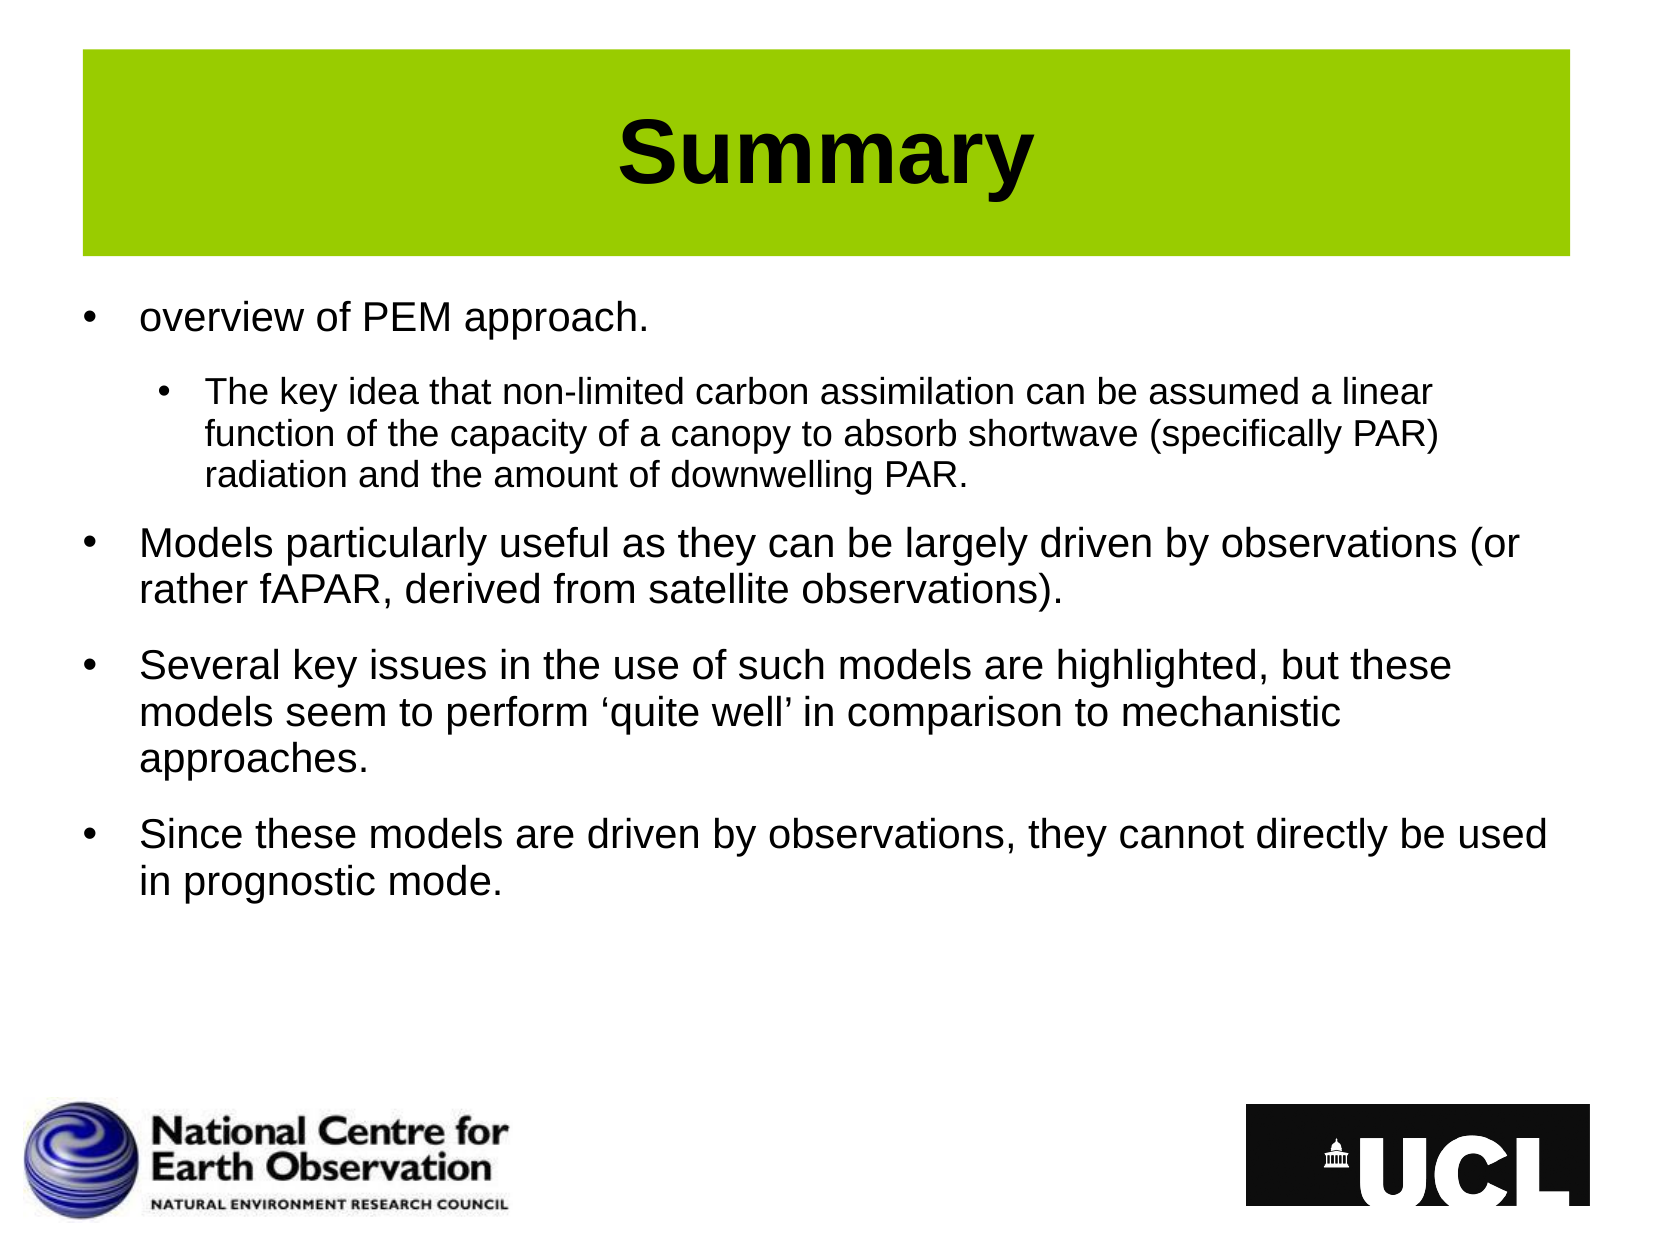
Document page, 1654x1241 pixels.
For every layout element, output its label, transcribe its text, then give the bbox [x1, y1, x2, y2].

list overview of PEM approach. The key idea that non-limited carbon assimilation can be assumed a linear function of the capacity of a canopy to absorb shortwave (specifically PAR) radiation and the amount of downwelling PAR. Models particularly useful as they can be largely driven by observations (or rather fAPAR, derived from satellite observations). Several key issues in the use of such models are highlighted, but these models seem to perform ‘quite well’ in comparison to mechanistic approaches. Since these models are driven by observations, they cannot directly be used in prognostic mode. [82, 290, 1571, 1109]
picture [23, 1097, 513, 1223]
title Summary [82, 49, 1571, 257]
picture [1246, 1104, 1590, 1206]
